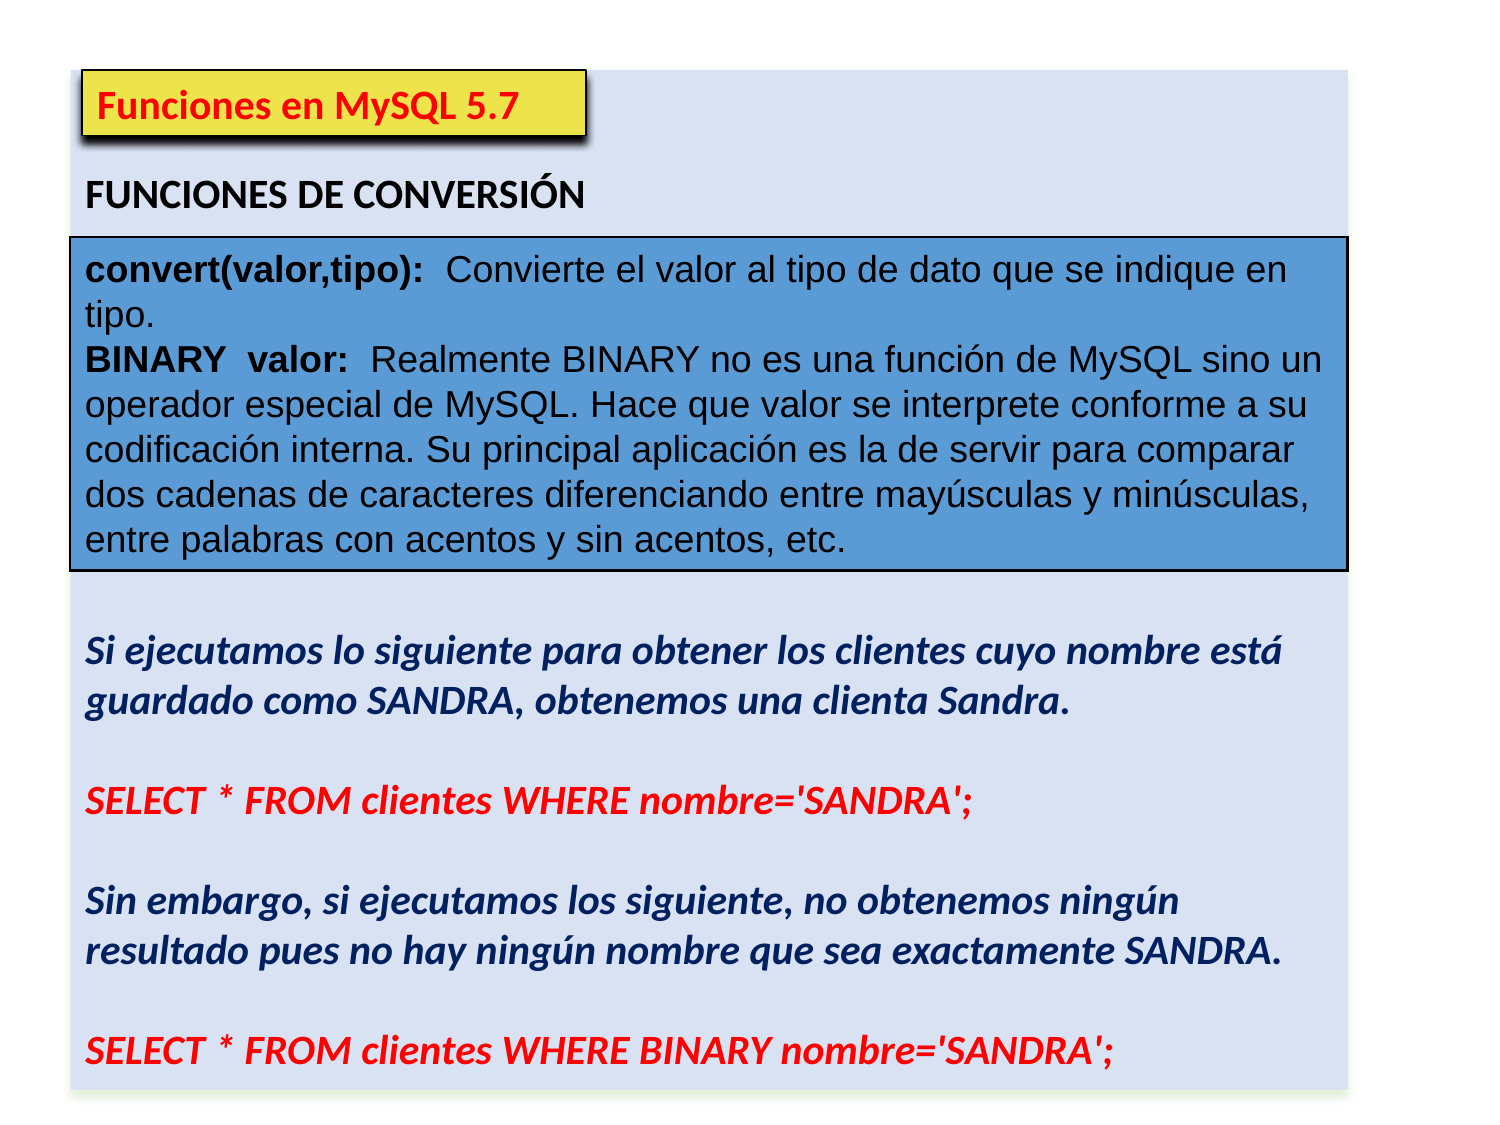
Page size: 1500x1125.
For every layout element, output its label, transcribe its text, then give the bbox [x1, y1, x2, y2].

text_box convert(valor,tipo): Convierte el valor al tipo de dato que se indique en tipo. BINARY valor: Realmente BINARY no es una función de MySQL sino un operador especial de MySQL. Hace que valor se interprete conforme a su codificación interna. Su principal aplicación es la de servir para comparar dos cadenas de caracteres diferenciando entre mayúsculas y minúsculas, entre palabras con acentos y sin acentos, etc. [69, 237, 1348, 571]
text_box FUNCIONES DE CONVERSIÓN Si ejecutamos lo siguiente para obtener los clientes cuyo nombre está guardado como SANDRA, obtenemos una clienta Sandra. SELECT * FROM clientes WHERE nombre='SANDRA'; Sin embargo, si ejecutamos los siguiente, no obtenemos ningún resultado pues no hay ningún nombre que sea exactamente SANDRA. SELECT * FROM clientes WHERE BINARY nombre='SANDRA'; [70, 69, 1348, 237]
text_box Funciones en MySQL 5.7 [82, 69, 586, 136]
text_box FUNCIONES DE CONVERSIÓN Si ejecutamos lo siguiente para obtener los clientes cuyo nombre está guardado como SANDRA, obtenemos una clienta Sandra. SELECT * FROM clientes WHERE nombre='SANDRA'; Sin embargo, si ejecutamos los siguiente, no obtenemos ningún resultado pues no hay ningún nombre que sea exactamente SANDRA. SELECT * FROM clientes WHERE BINARY nombre='SANDRA'; [70, 571, 1348, 1090]
